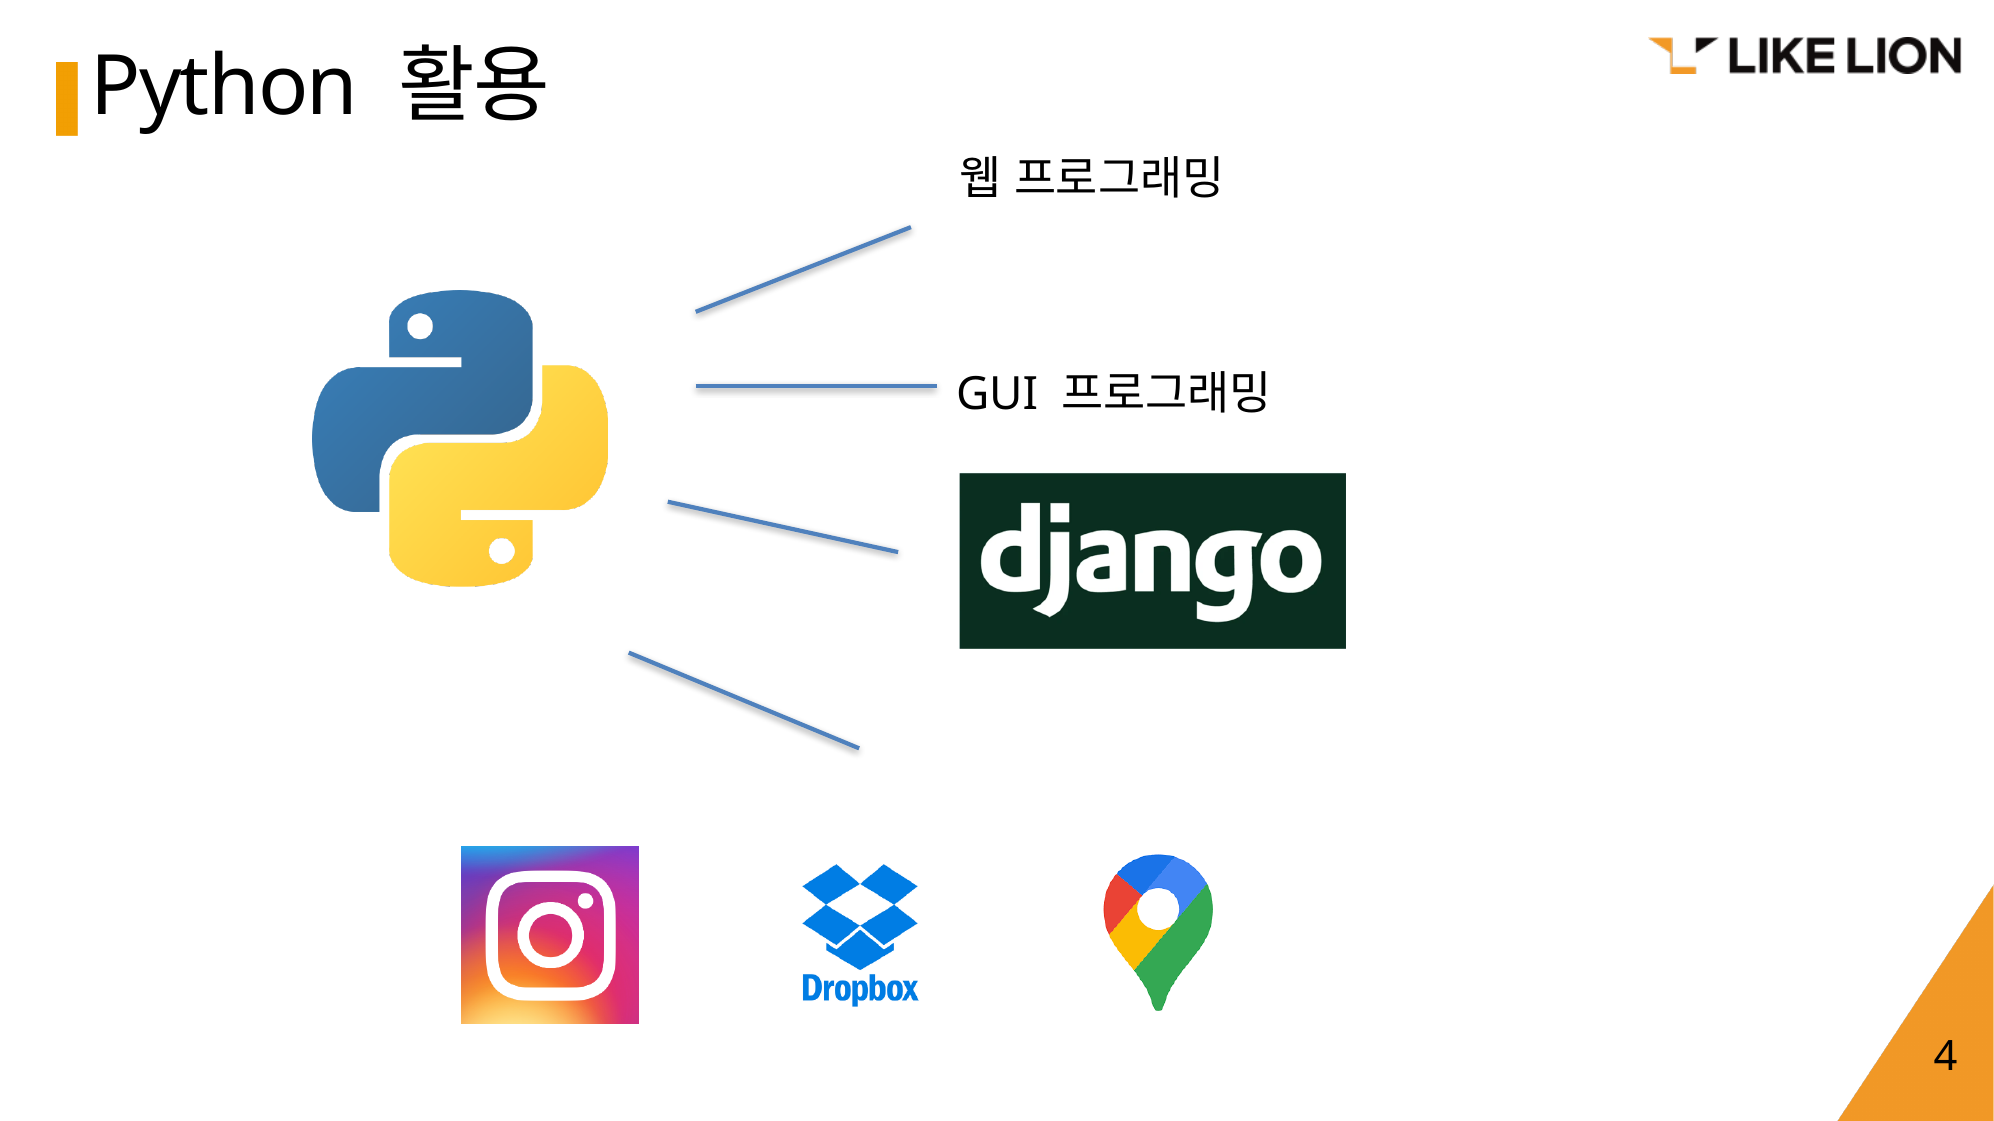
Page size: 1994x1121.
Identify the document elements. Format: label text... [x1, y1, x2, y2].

picture [958, 471, 1346, 649]
picture [461, 845, 640, 1024]
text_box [628, 652, 860, 749]
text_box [695, 226, 912, 312]
picture [56, 61, 78, 136]
picture [1836, 884, 1994, 1121]
picture [1648, 37, 1962, 75]
picture [1068, 844, 1247, 1023]
text_box Python 활용 [81, 21, 1849, 141]
picture [312, 290, 608, 587]
picture [722, 844, 996, 1023]
text_box GUI 프로그래밍 [936, 356, 1378, 427]
text_box 웹 프로그래밍 [951, 141, 1394, 212]
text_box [667, 501, 899, 553]
